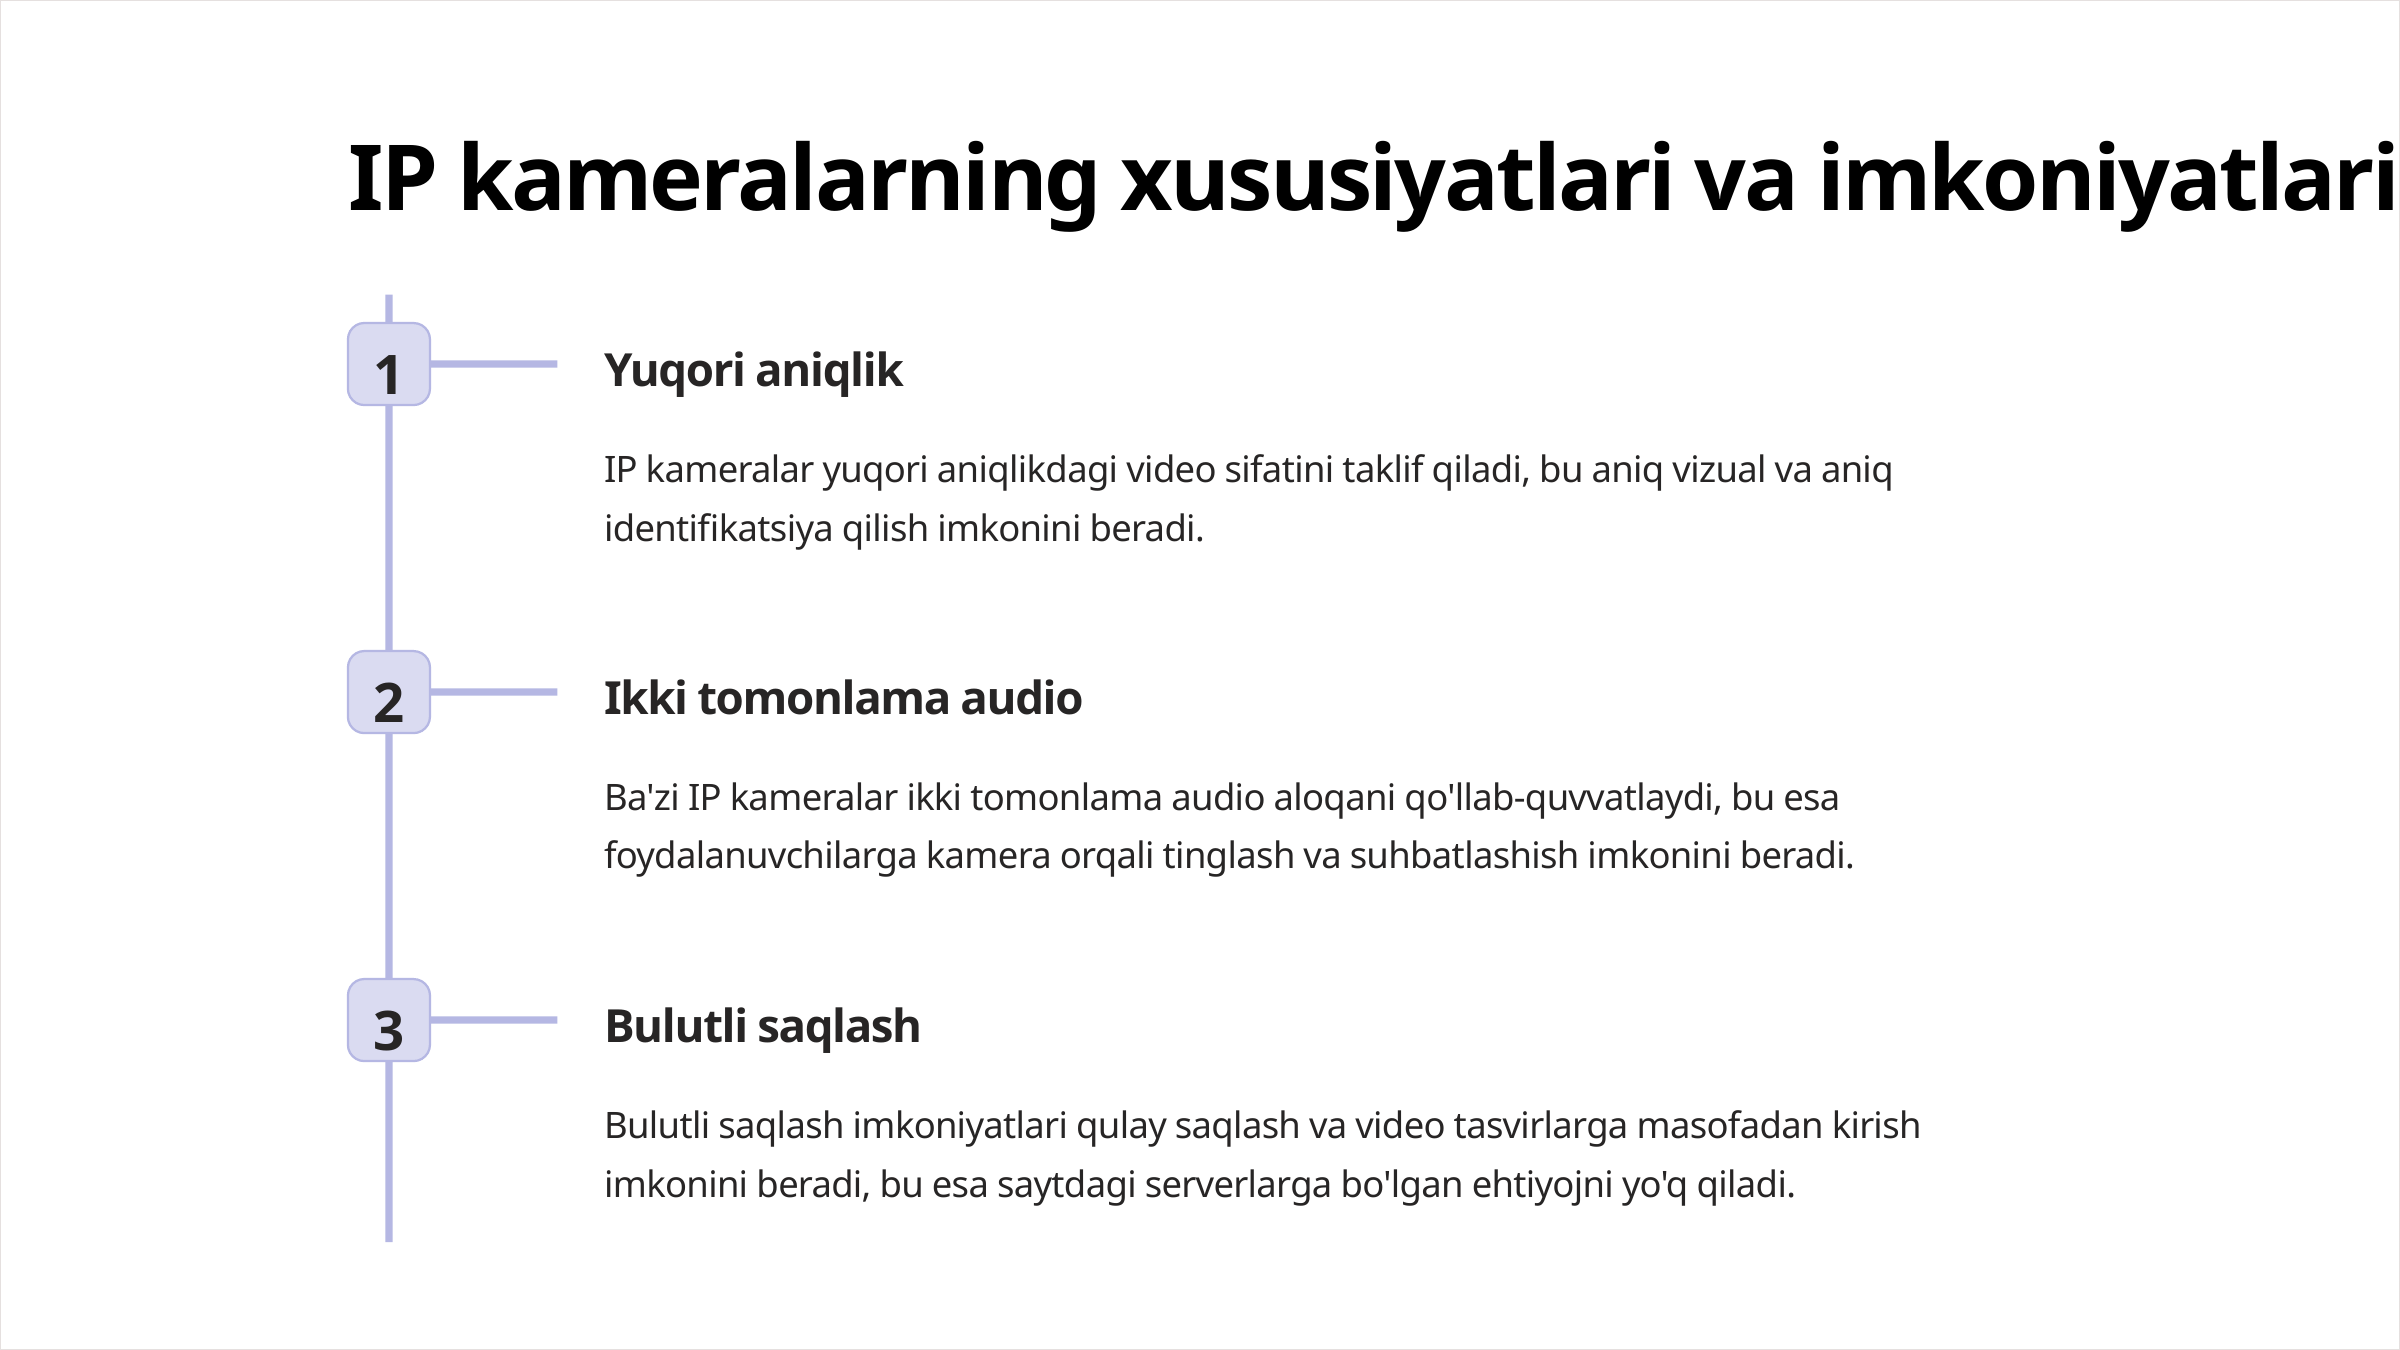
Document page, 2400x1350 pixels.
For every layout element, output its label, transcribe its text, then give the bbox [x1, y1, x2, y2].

text_box [347, 979, 430, 1062]
text_box [430, 360, 558, 368]
text_box [430, 1016, 558, 1024]
text_box Ikki tomonlama audio [589, 658, 954, 716]
text_box IP kameralarning xususiyatlari va imkoniyatlari [334, 107, 2008, 222]
text_box Bulutli saqlash imkoniyatlari qulay saqlash va video tasvirlarga masofadan kirish imkonini beradi, bu esa saytdagi serverlarga bo'lgan ehtiyojni yo'q qiladi. [589, 1080, 2066, 1197]
text_box [385, 294, 393, 323]
text_box Ba'zi IP kameralar ikki tomonlama audio aloqani qo'llab-quvvatlaydi, bu esa foydalanuvchilarga kamera orqali tinglash va suhbatlashish imkonini beradi. [589, 752, 2066, 869]
text_box Yuqori aniqlik [589, 330, 954, 388]
text_box 2 [372, 657, 406, 727]
text_box IP kameralar yuqori aniqlikdagi video sifatini taklif qiladi, bu aniq vizual va aniq identifikatsiya qilish imkonini beradi. [589, 424, 2066, 541]
text_box [347, 651, 430, 734]
text_box [385, 734, 393, 979]
text_box [0, 0, 2400, 1350]
text_box [430, 688, 558, 696]
text_box [347, 322, 430, 406]
text_box 3 [371, 985, 407, 1055]
text_box Bulutli saqlash [589, 986, 954, 1044]
text_box [385, 406, 393, 651]
text_box 1 [375, 329, 403, 399]
text_box [385, 1062, 393, 1243]
